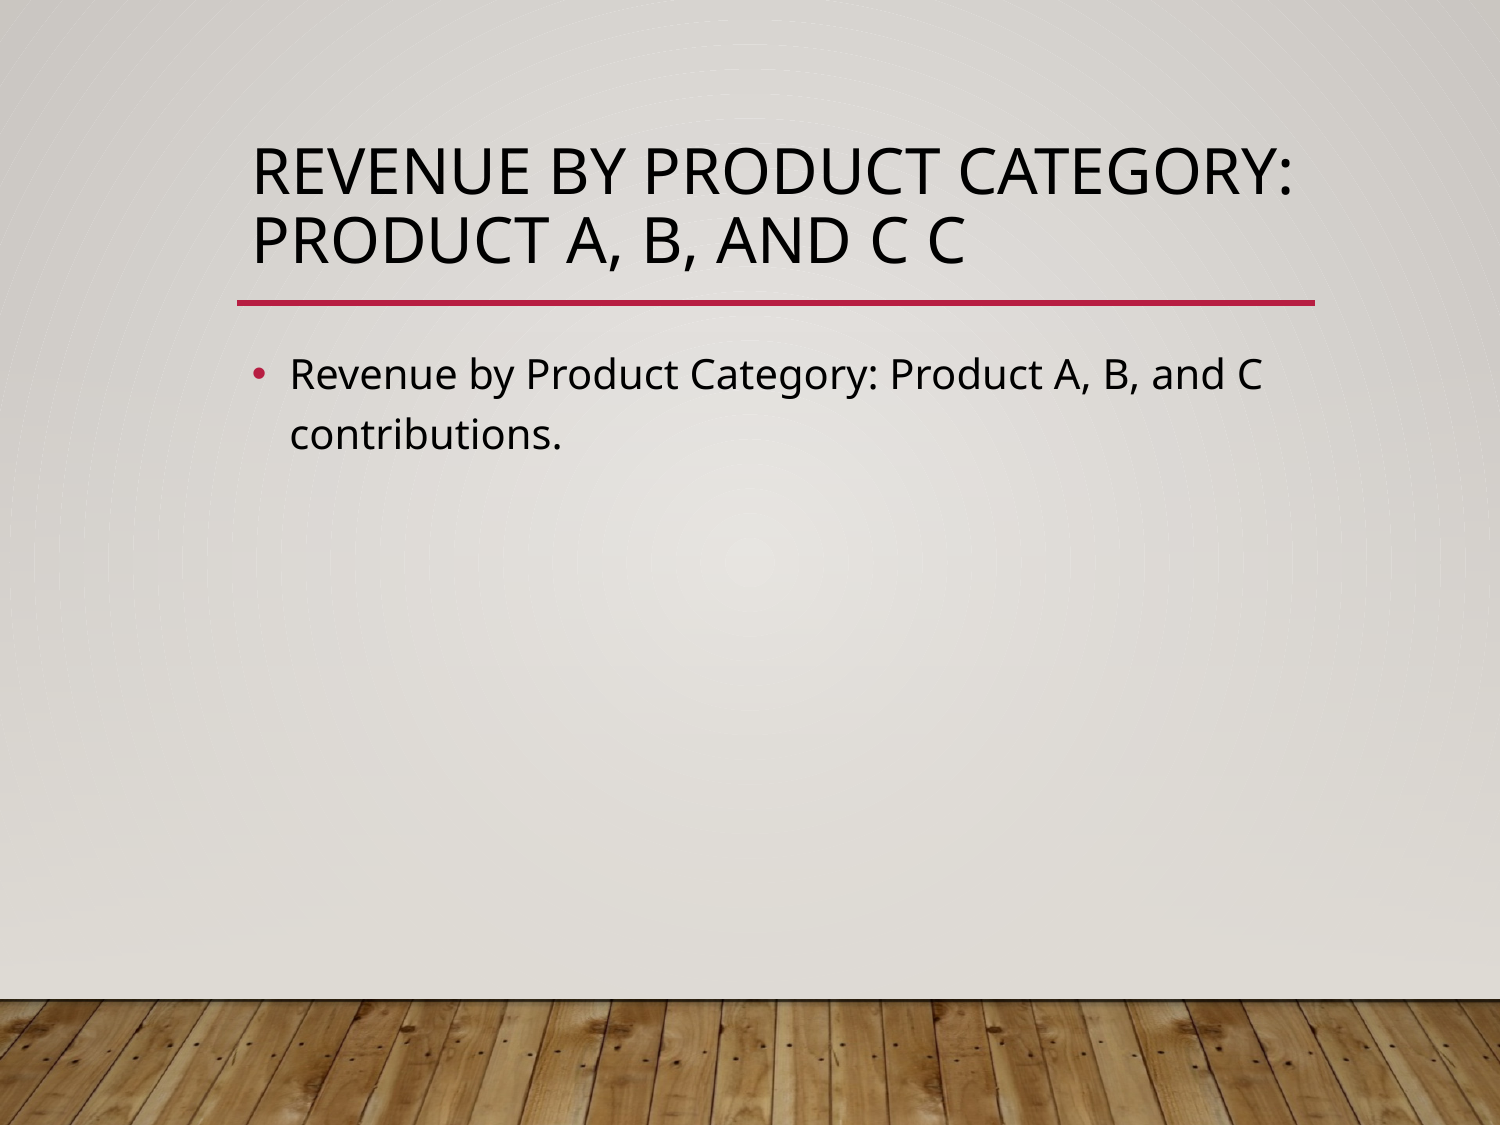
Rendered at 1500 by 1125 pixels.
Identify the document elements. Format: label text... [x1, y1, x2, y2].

title Revenue by Product Category: Product A, B, and C c [236, 131, 1315, 305]
list Revenue by Product Category: Product A, B, and C contributions. [236, 330, 1315, 897]
picture [0, 999, 1500, 1125]
